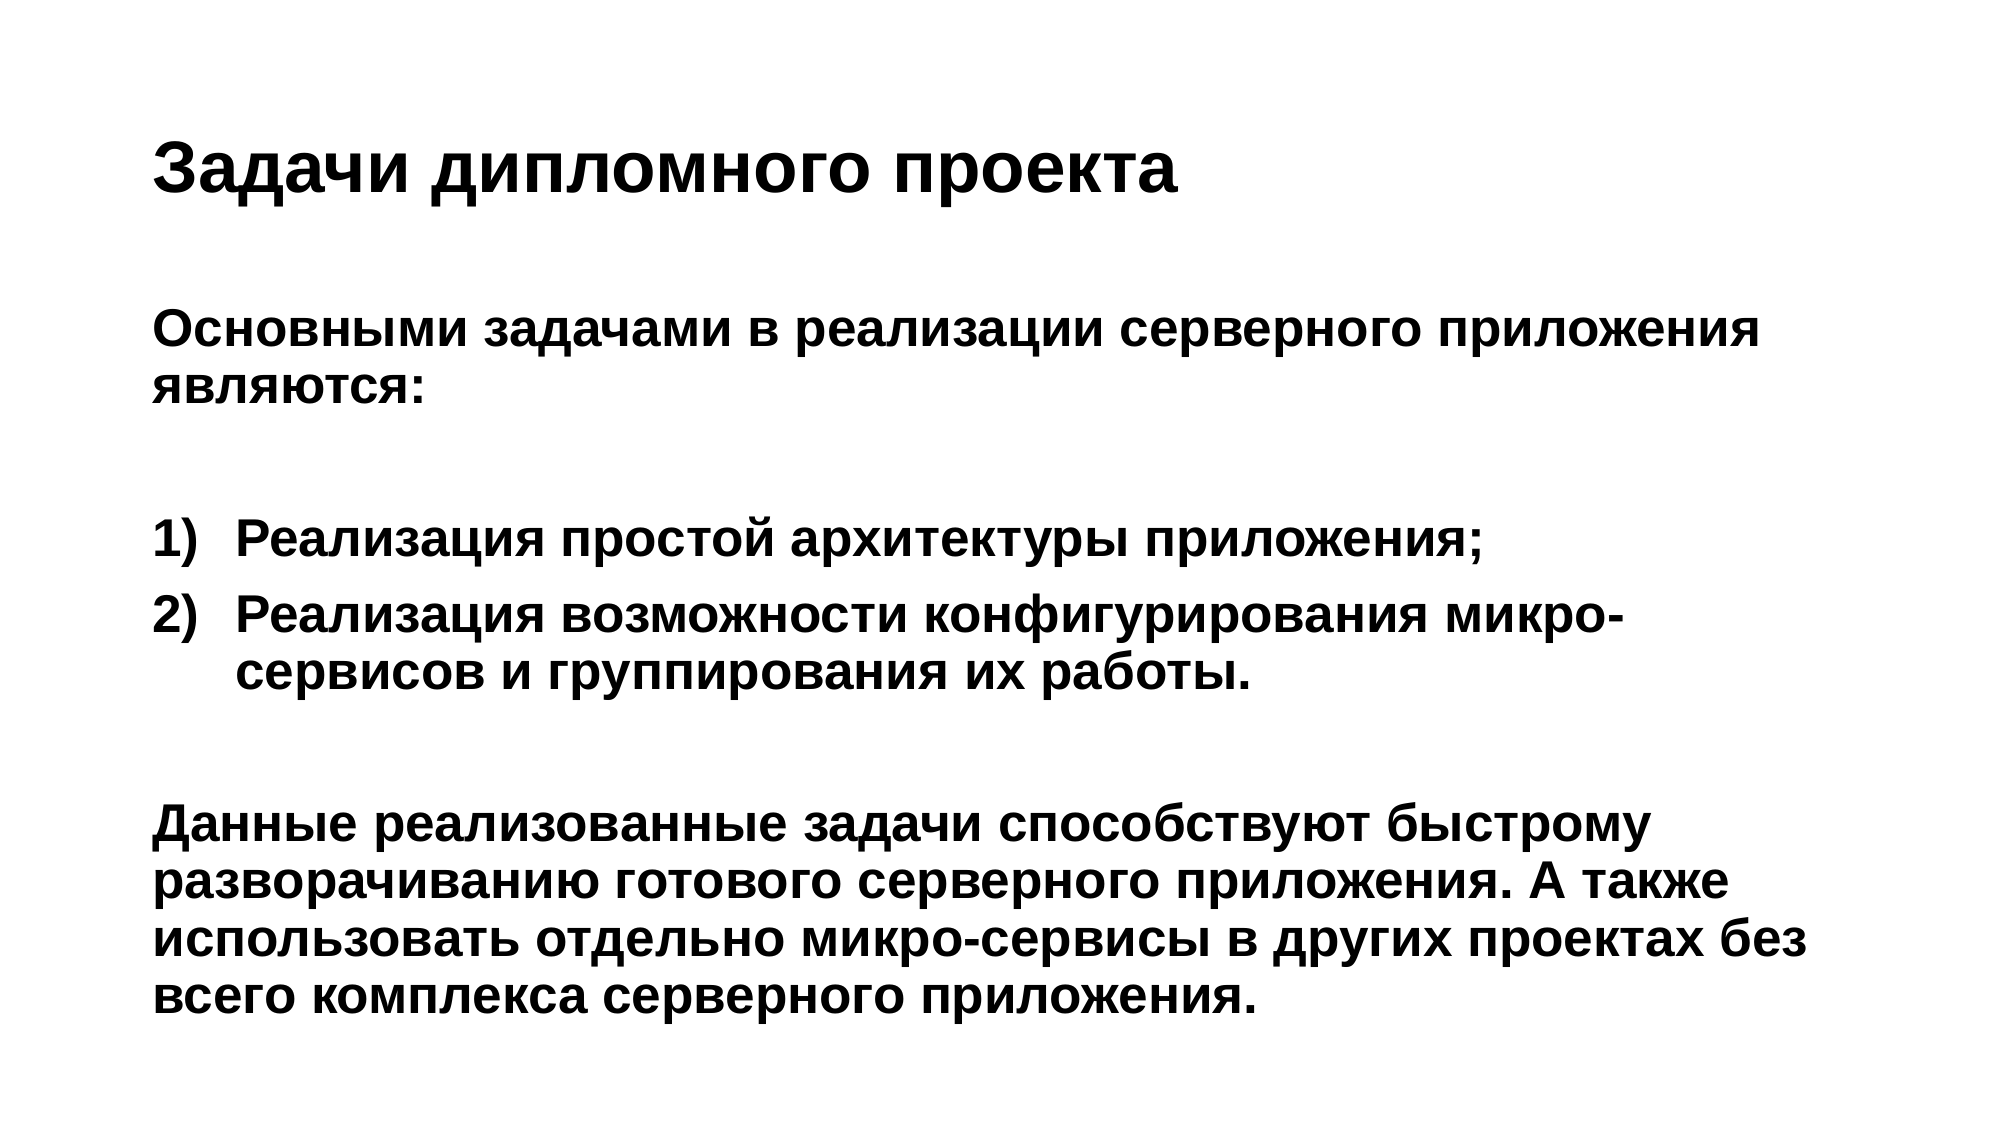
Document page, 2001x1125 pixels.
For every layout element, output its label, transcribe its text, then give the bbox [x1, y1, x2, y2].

list Основными задачами в реализации серверного приложения являются: Реализация простой архитектуры приложения; Реализация возможности конфигурирования микро-сервисов и группирования их работы. Данные реализованные задачи способствуют быстрому разворачиванию готового серверного приложения. А также использовать отдельно микро-сервисы в других проектах без всего комплекса серверного приложения. [137, 293, 1863, 1039]
title Задачи дипломного проекта [137, 59, 1863, 278]
